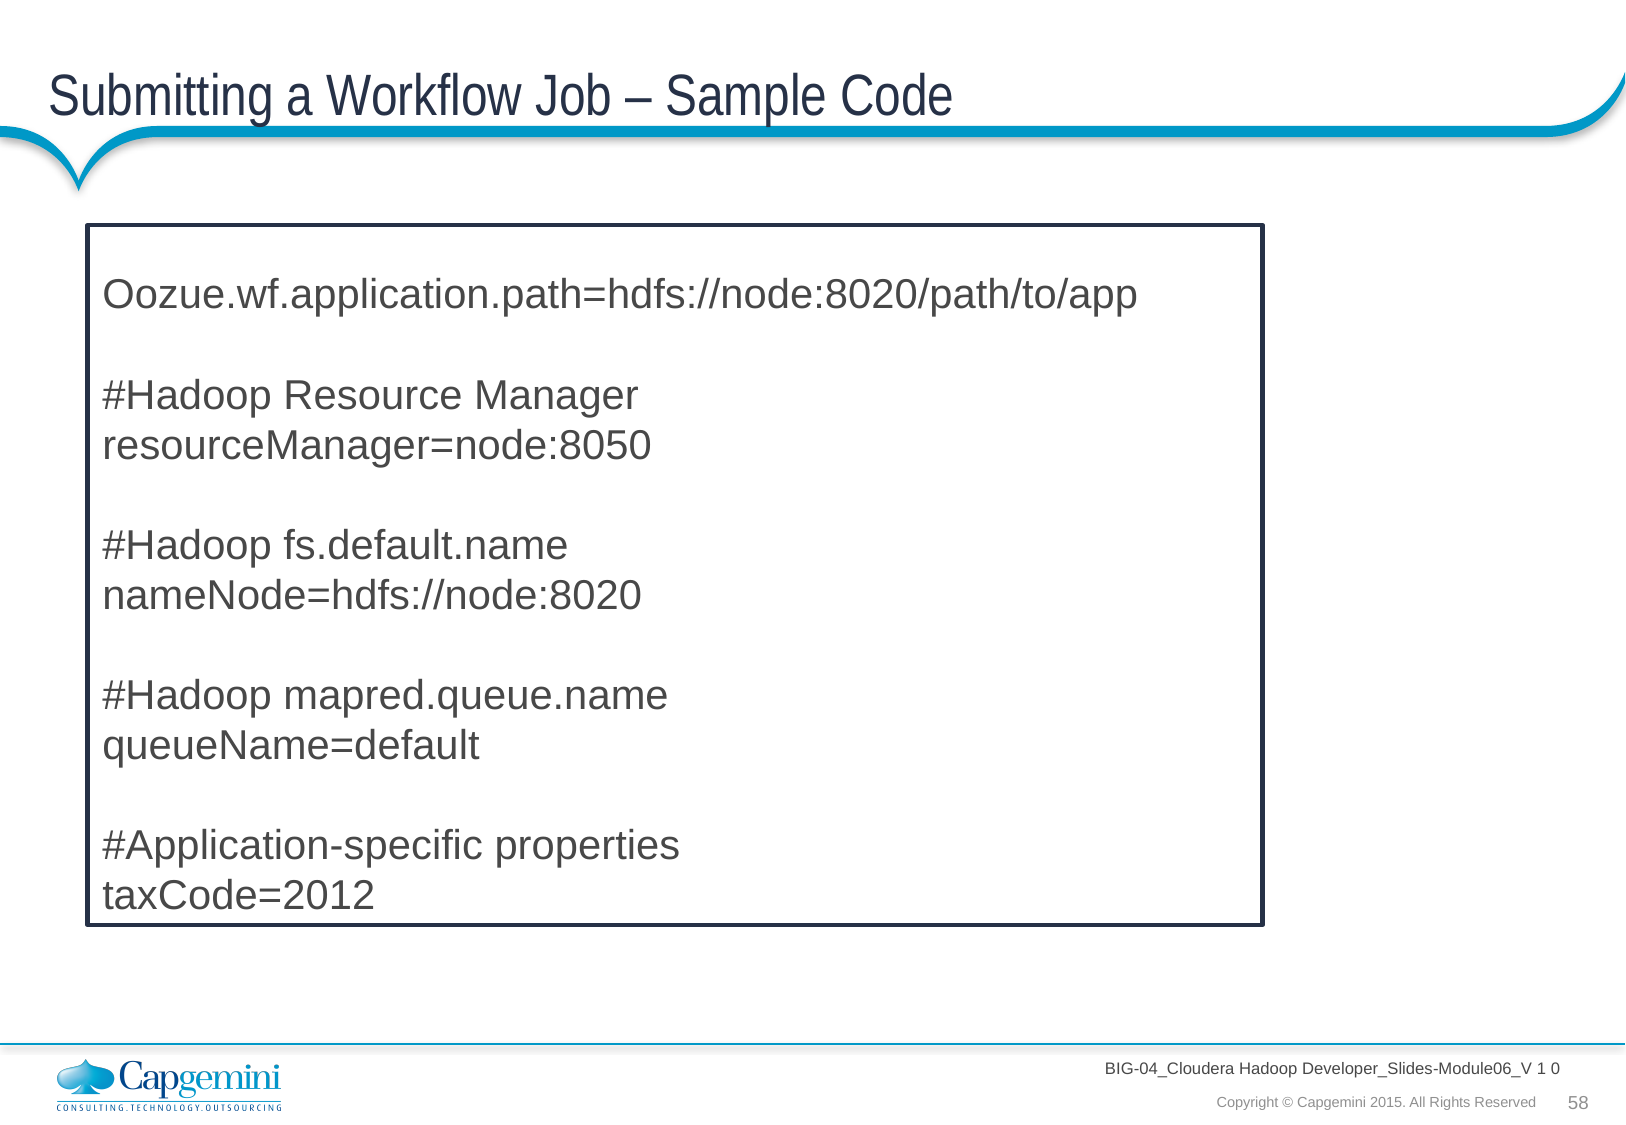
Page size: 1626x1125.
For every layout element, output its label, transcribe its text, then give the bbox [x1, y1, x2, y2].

title Submitting a Workflow Job – Sample Code [0, 0, 1625, 195]
picture [57, 1059, 281, 1111]
text_box Oozue.wf.application.path=hdfs://node:8020/path/to/app #Hadoop Resource Manager resourceManager=node:8050 #Hadoop fs.default.name nameNode=hdfs://node:8020 #Hadoop mapred.queue.name queueName=default #Application-specific properties taxCode=2012 [85, 223, 1265, 927]
